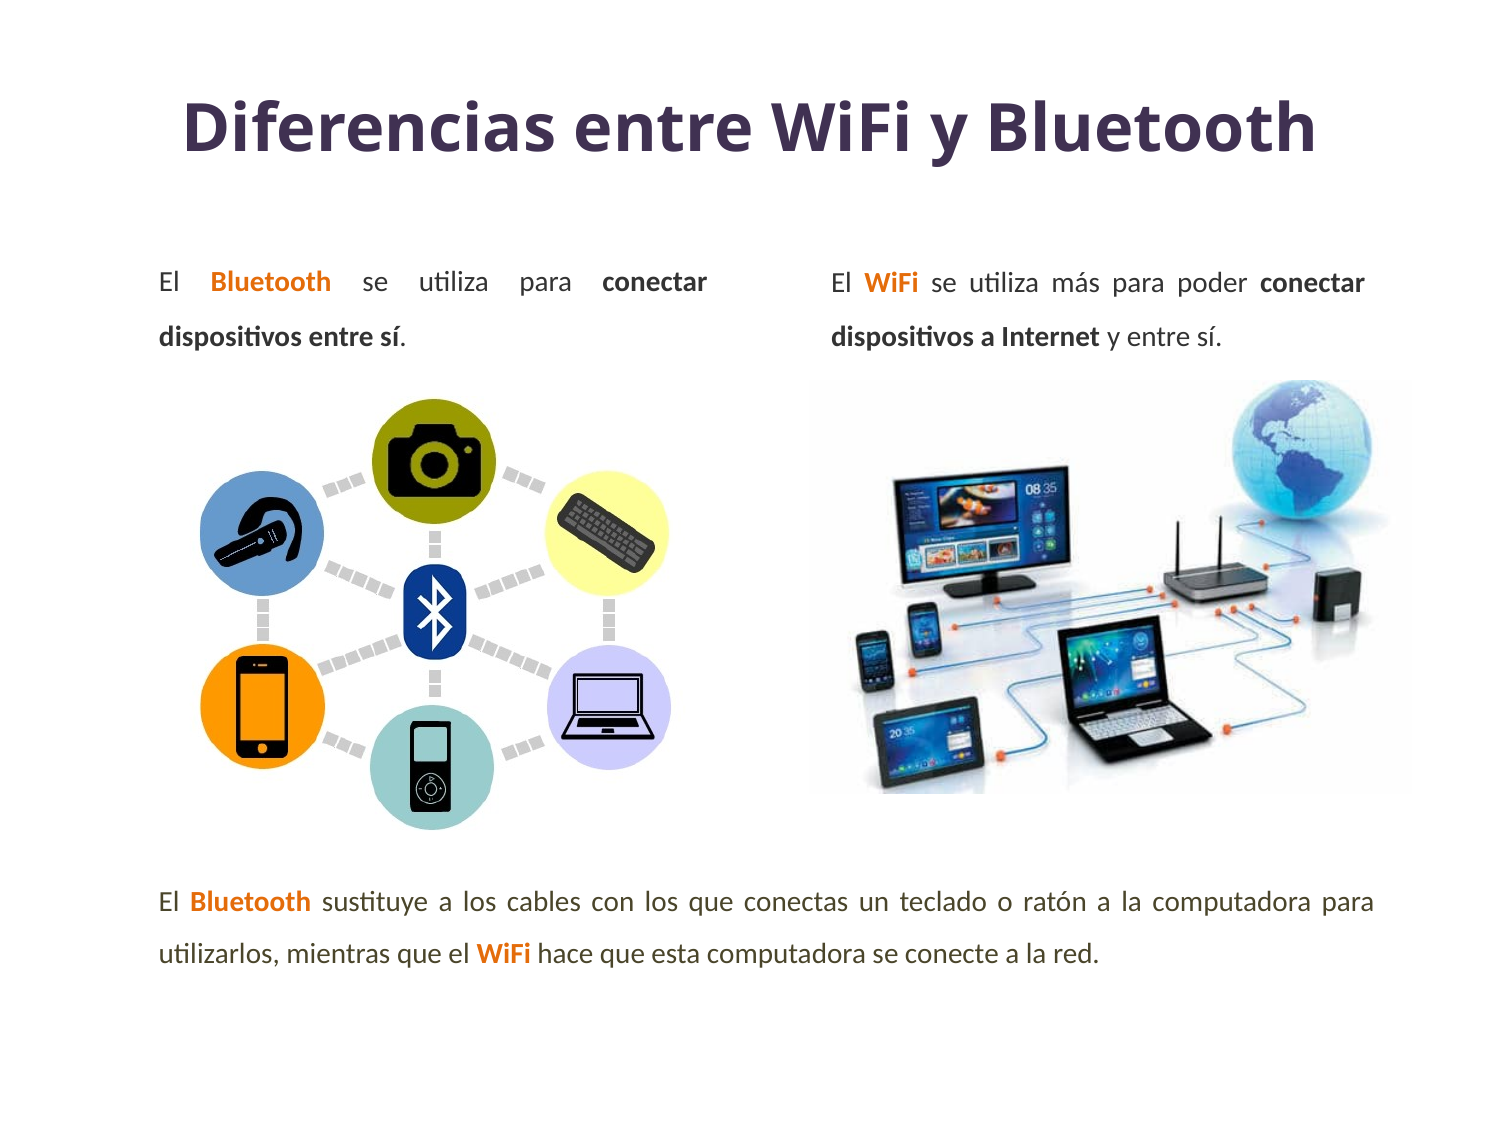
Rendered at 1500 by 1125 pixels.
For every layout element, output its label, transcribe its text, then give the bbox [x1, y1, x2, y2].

text_box El Bluetooth se utiliza para conectar dispositivos entre sí. [143, 236, 723, 377]
text_box Diferencias entre WiFi y Bluetooth [29, 30, 1471, 219]
text_box El WiFi se utiliza más para poder conectar dispositivos a Internet y entre sí. [816, 236, 1381, 379]
text_box El Bluetooth sustituye a los cables con los que conectas un teclado o ratón a la computadora para utilizarlos, mientras que el WiFi hace que esta computadora se conecte a la red. [144, 858, 1390, 978]
picture [143, 396, 723, 831]
picture [808, 380, 1412, 795]
